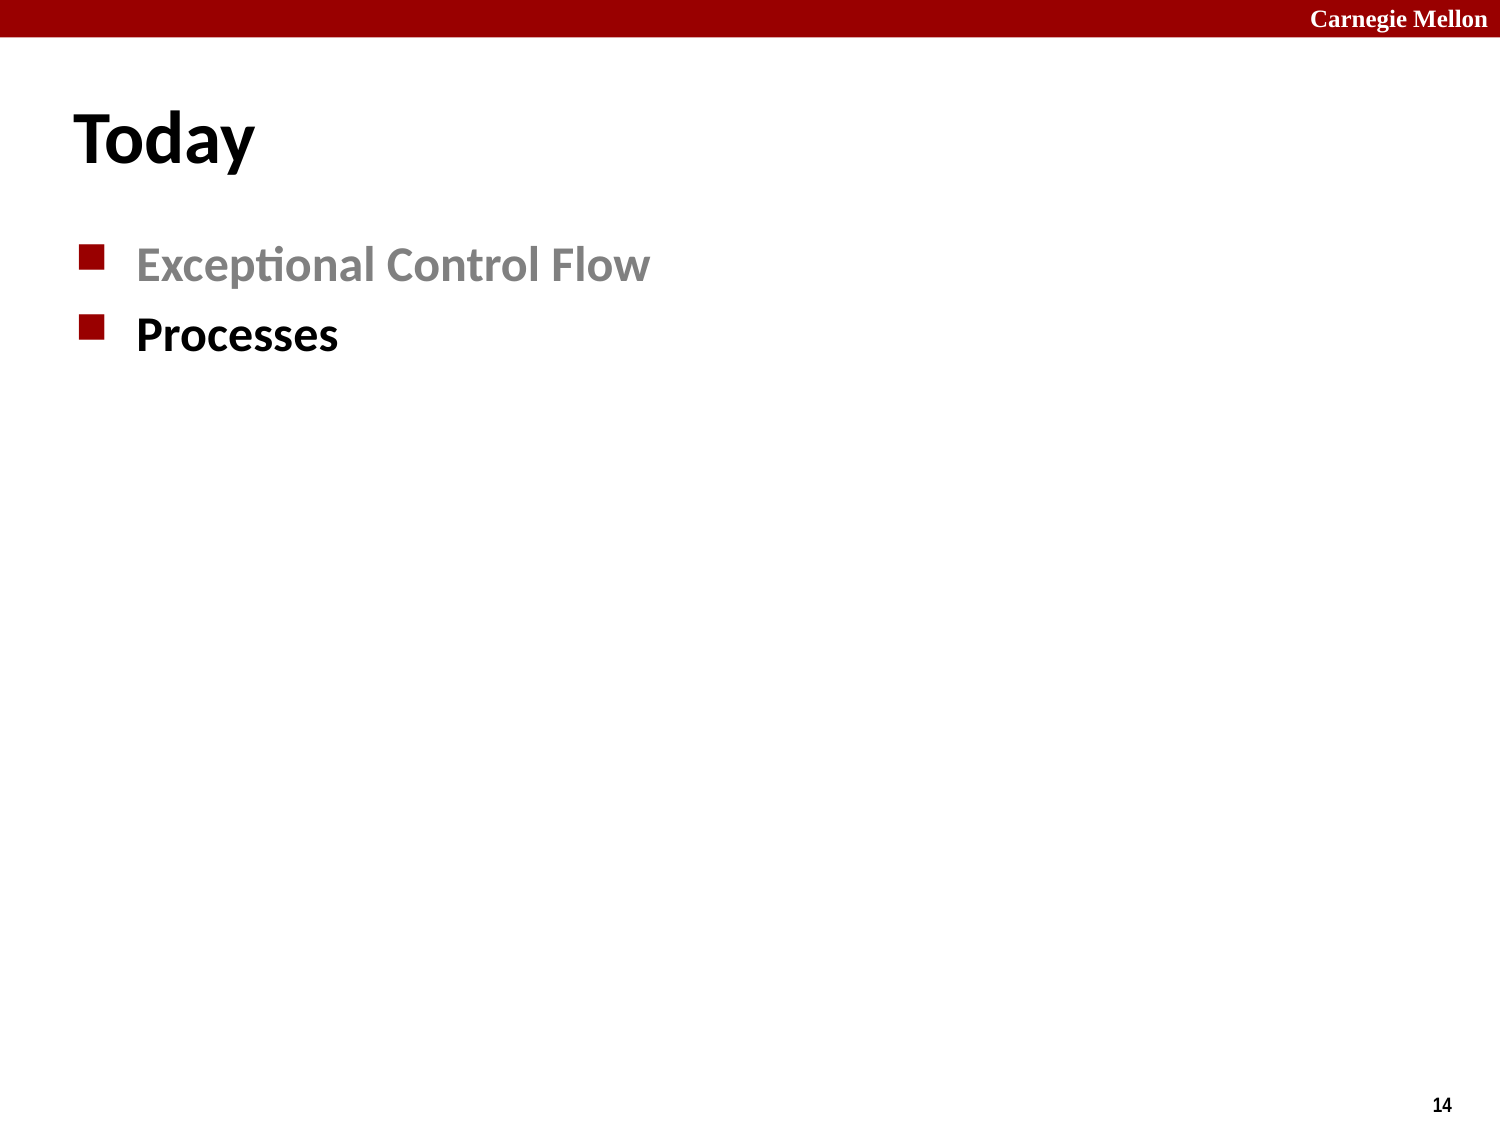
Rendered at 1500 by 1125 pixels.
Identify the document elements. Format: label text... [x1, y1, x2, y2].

list Exceptional Control Flow Processes [64, 223, 1361, 1040]
title Today [58, 71, 1305, 197]
